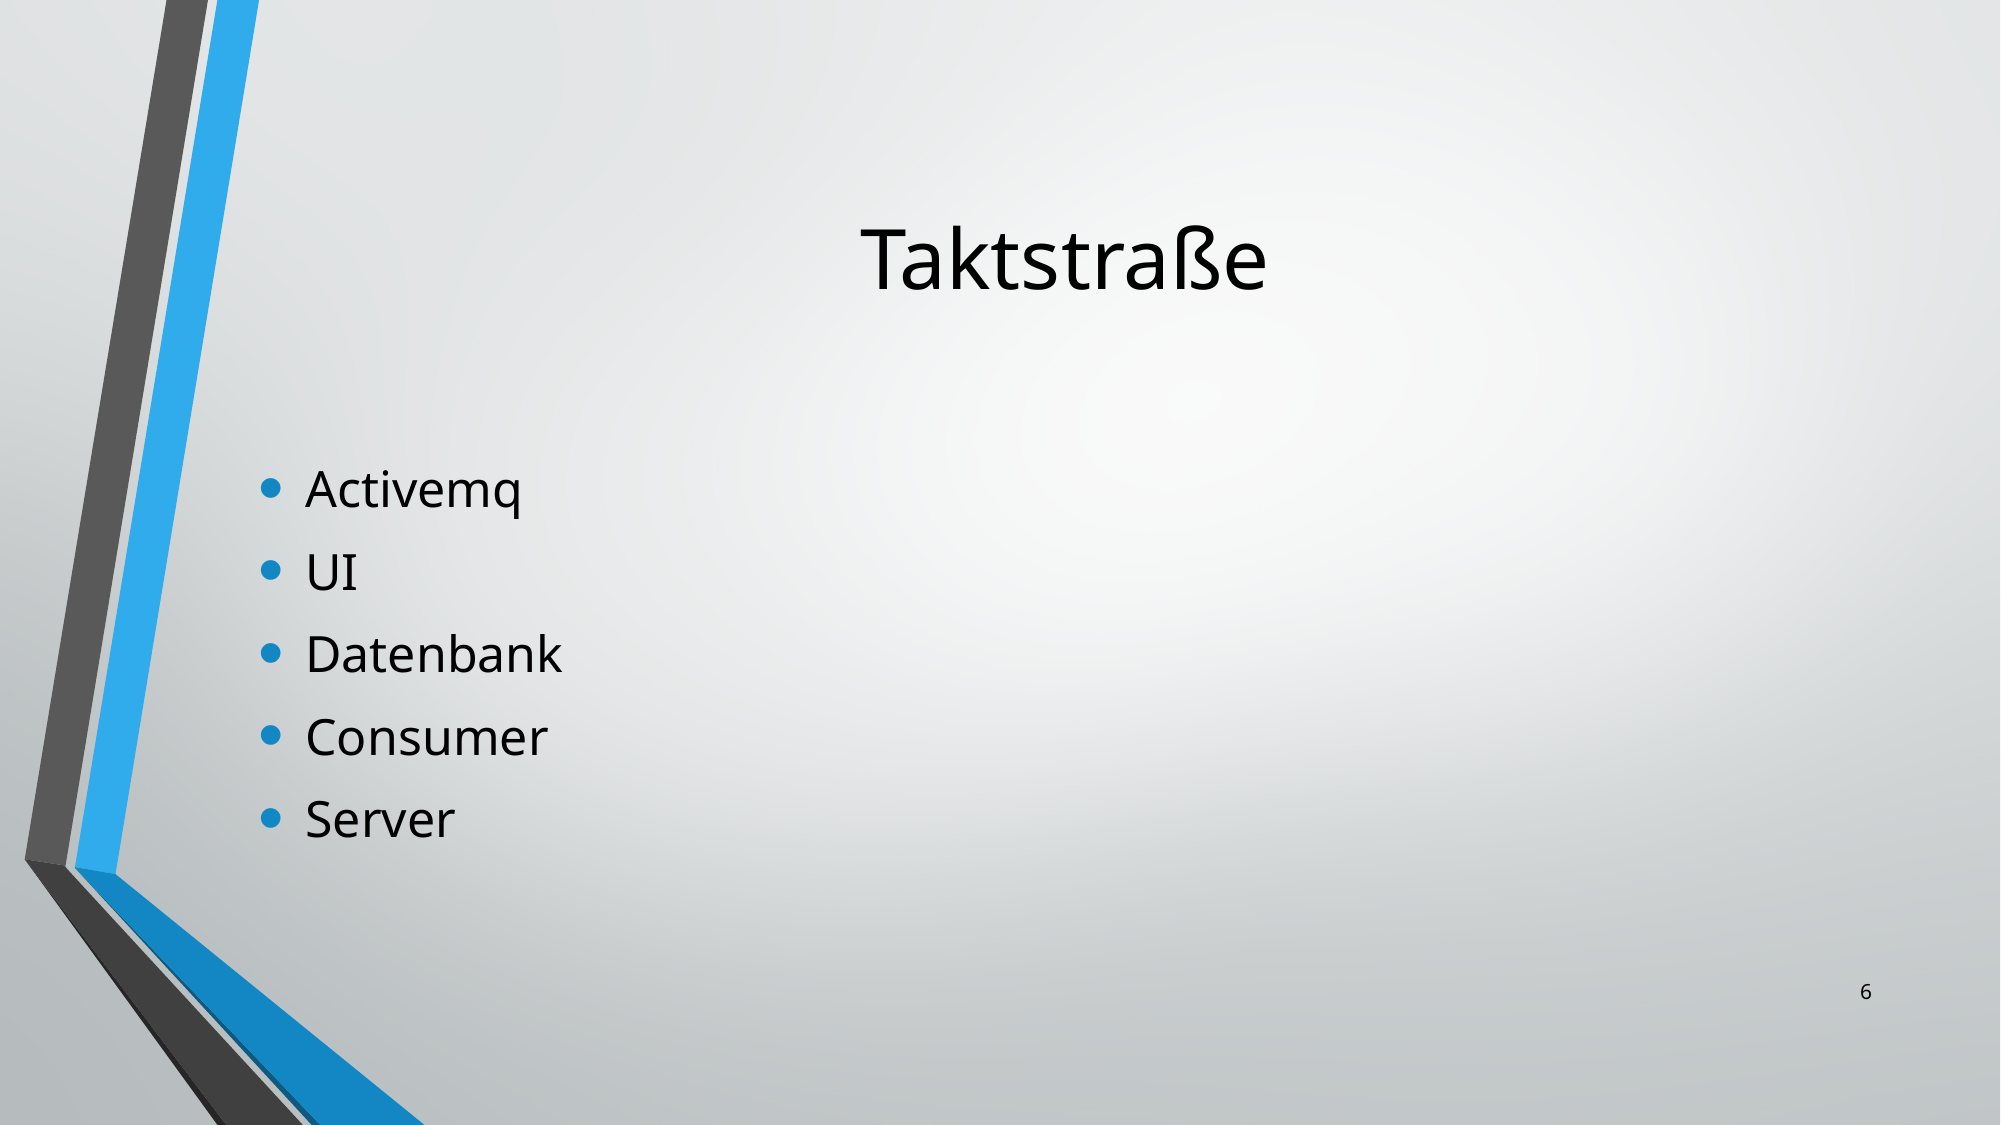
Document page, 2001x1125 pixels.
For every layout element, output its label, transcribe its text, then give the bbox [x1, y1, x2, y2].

list Activemq UI Datenbank Consumer Server [243, 437, 1887, 950]
title Taktstraße [243, 112, 1887, 400]
slide_number 6 [1796, 962, 1887, 1023]
